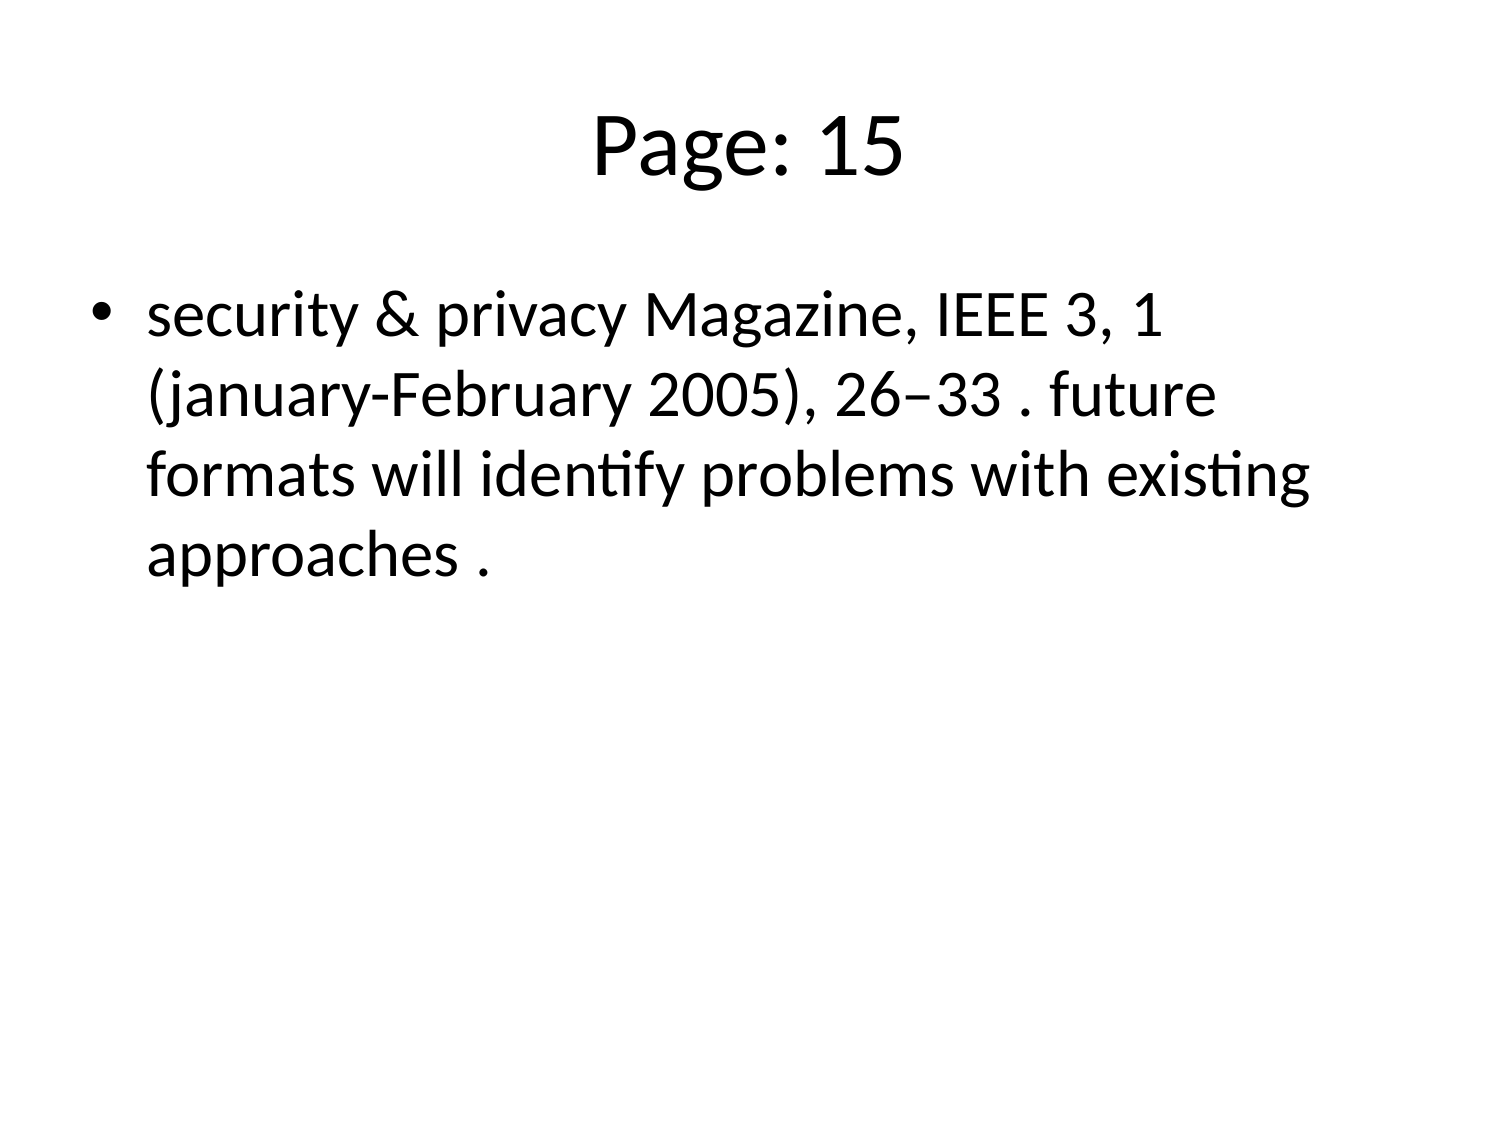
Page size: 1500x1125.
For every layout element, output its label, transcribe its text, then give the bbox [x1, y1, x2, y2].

list security & privacy Magazine, IEEE 3, 1 (january-February 2005), 26–33 . future formats will identify problems with existing approaches . [75, 262, 1425, 1005]
title Page: 15 [75, 45, 1425, 233]
